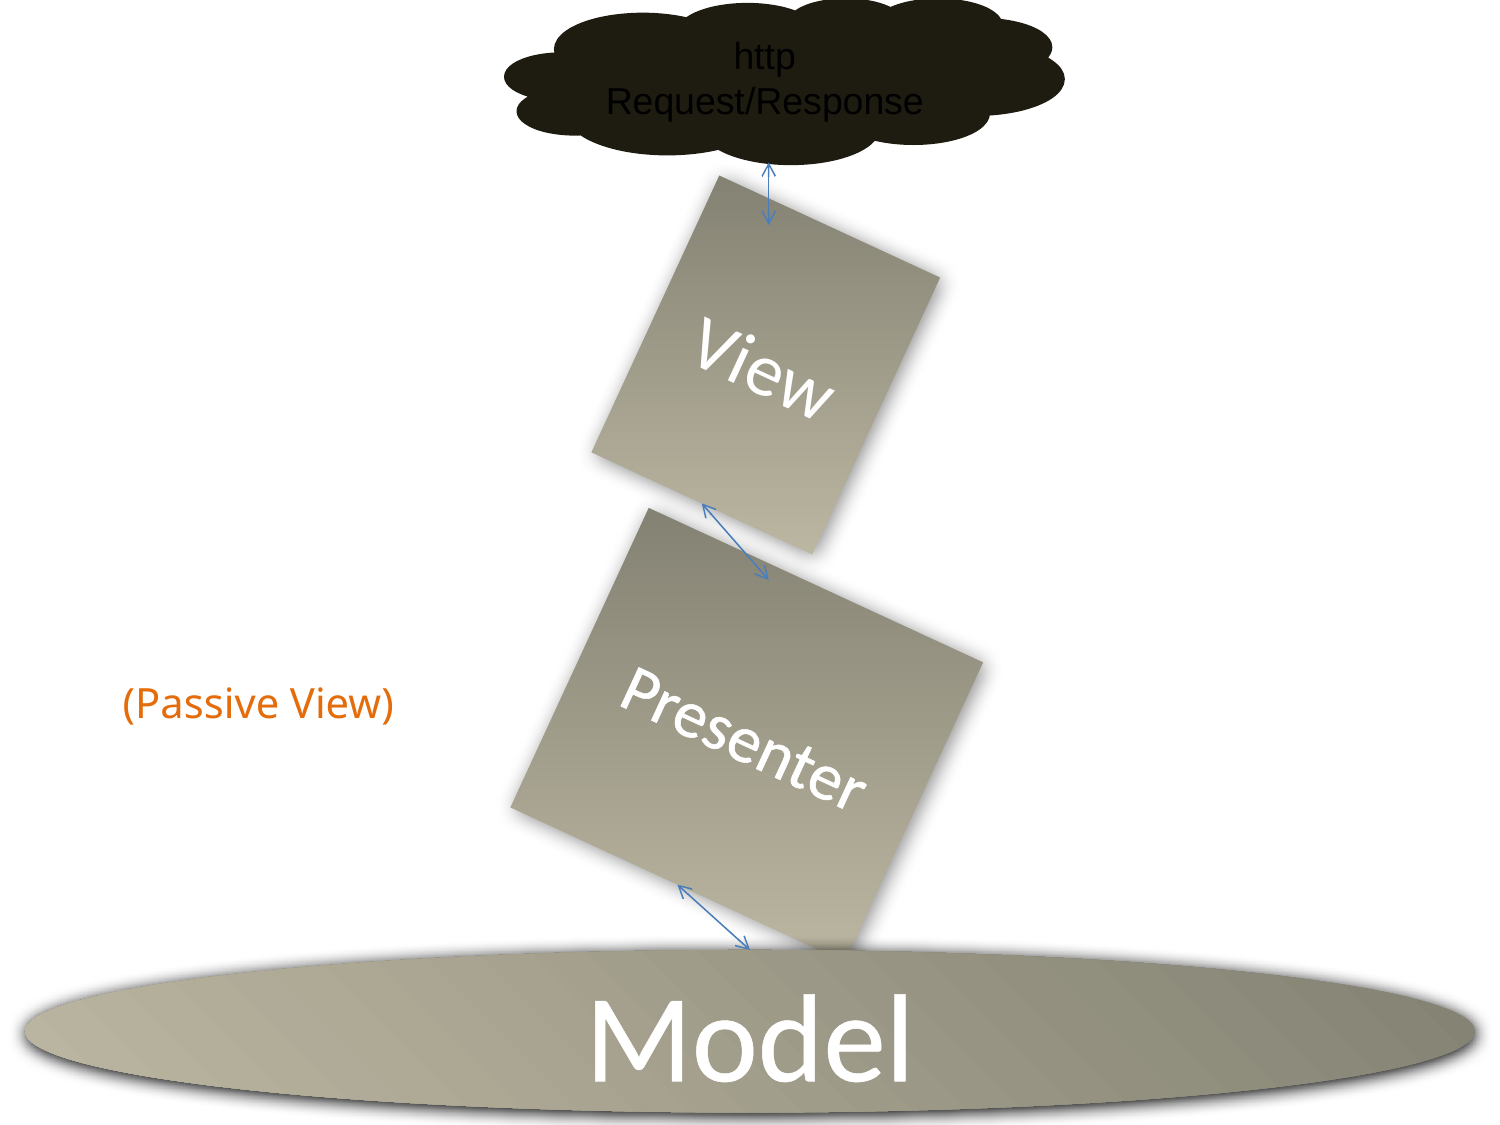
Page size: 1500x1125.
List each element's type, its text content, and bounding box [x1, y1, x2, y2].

text_box View [589, 173, 943, 557]
text_box (Passive View) [108, 669, 409, 735]
text_box Model [22, 947, 1478, 1115]
text_box Presenter [508, 505, 986, 937]
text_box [723, 923, 774, 927]
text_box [765, 517, 769, 581]
text_box http Request/Response [504, 0, 1065, 166]
